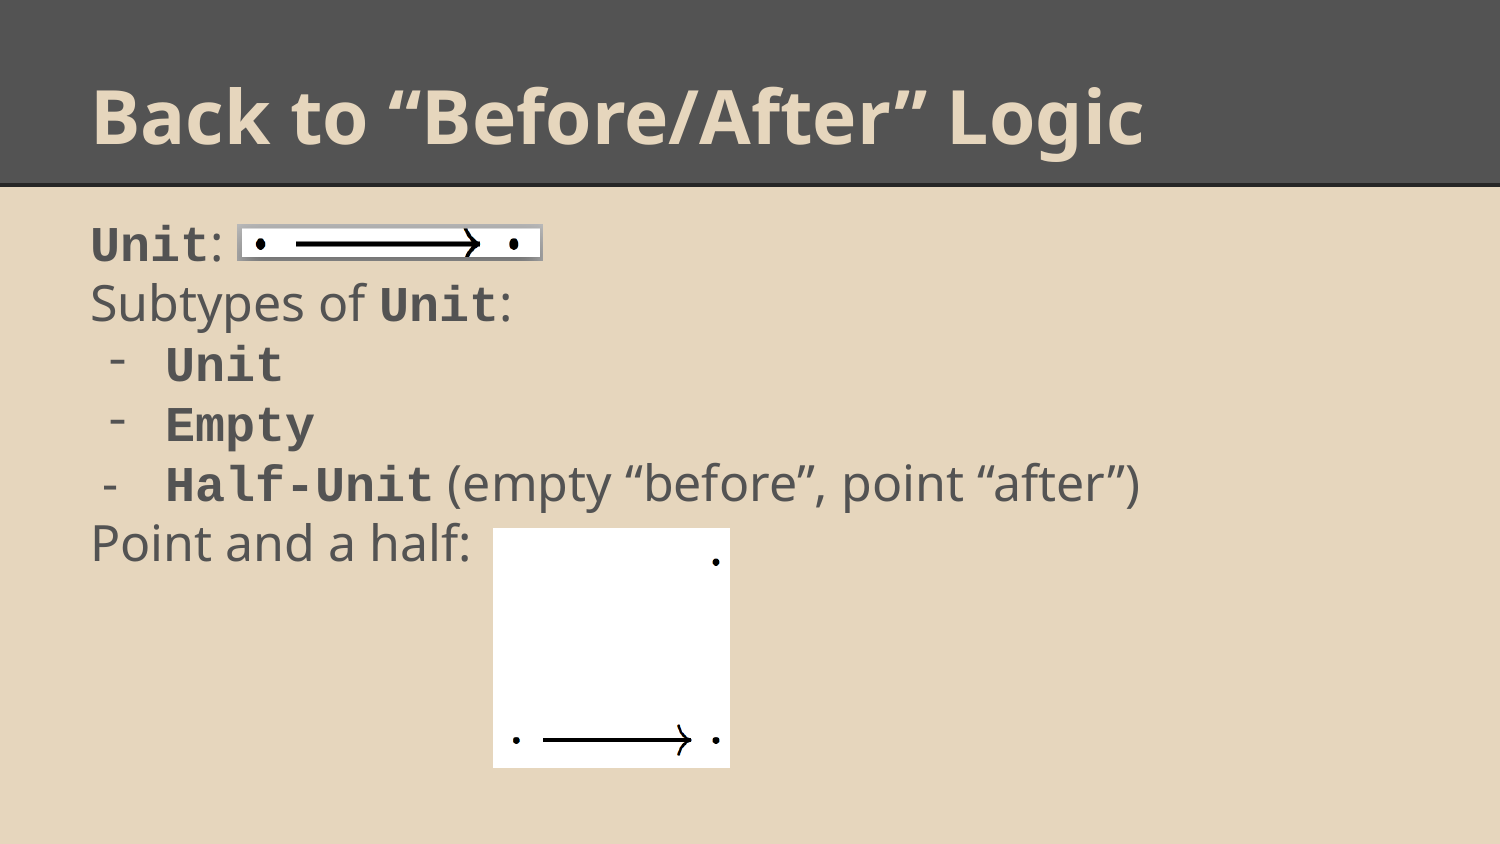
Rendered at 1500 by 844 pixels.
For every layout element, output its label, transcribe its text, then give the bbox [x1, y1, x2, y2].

title Back to “Before/After” Logic [75, 33, 1425, 175]
list Unit: Subtypes of Unit: Unit Empty Half-Unit (empty “before”, point “after”) Point and a half: [75, 196, 1425, 808]
picture [236, 224, 543, 261]
picture [493, 528, 730, 769]
